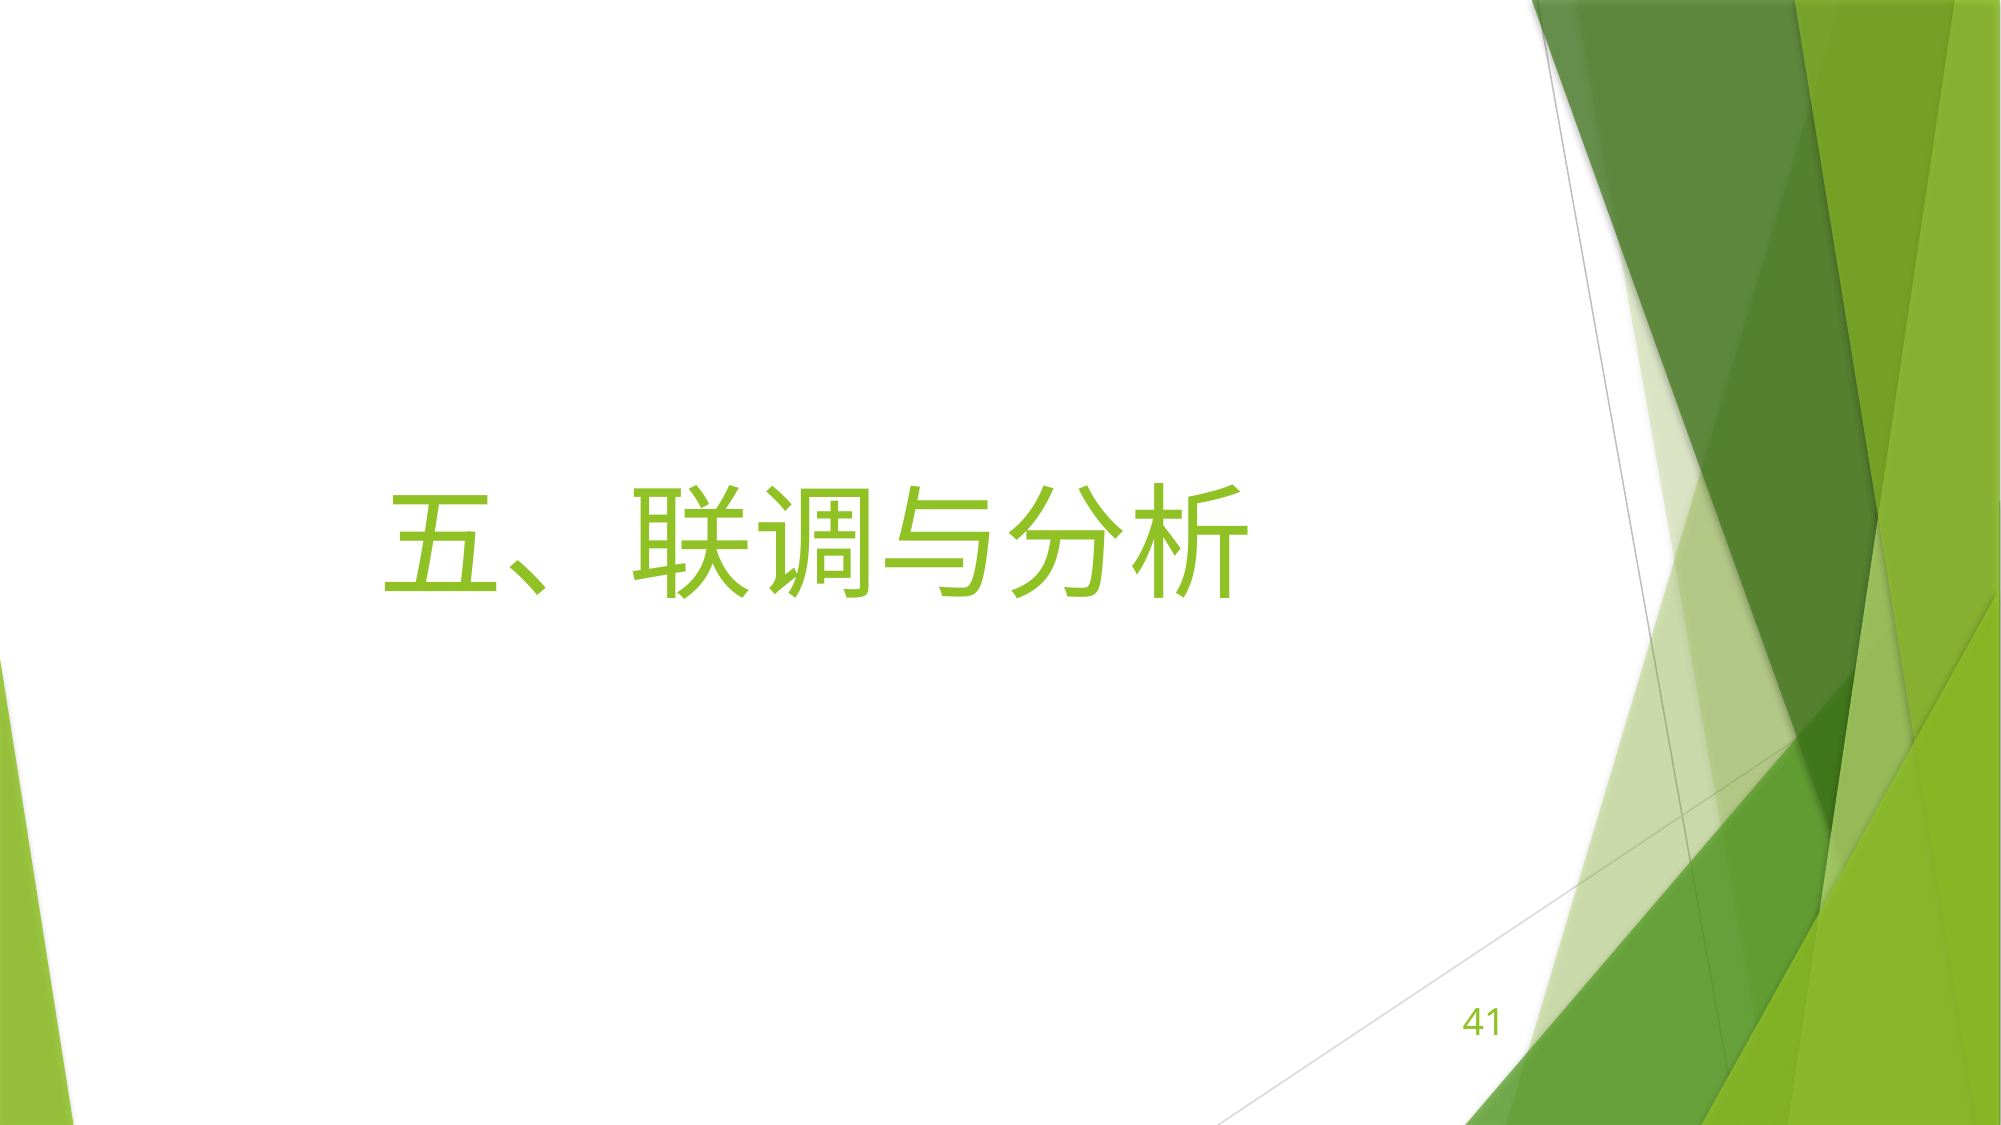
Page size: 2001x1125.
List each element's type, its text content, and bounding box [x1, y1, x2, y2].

title 五、联调与分析 [111, 321, 1522, 622]
slide_number 41 [1273, 984, 1521, 1063]
